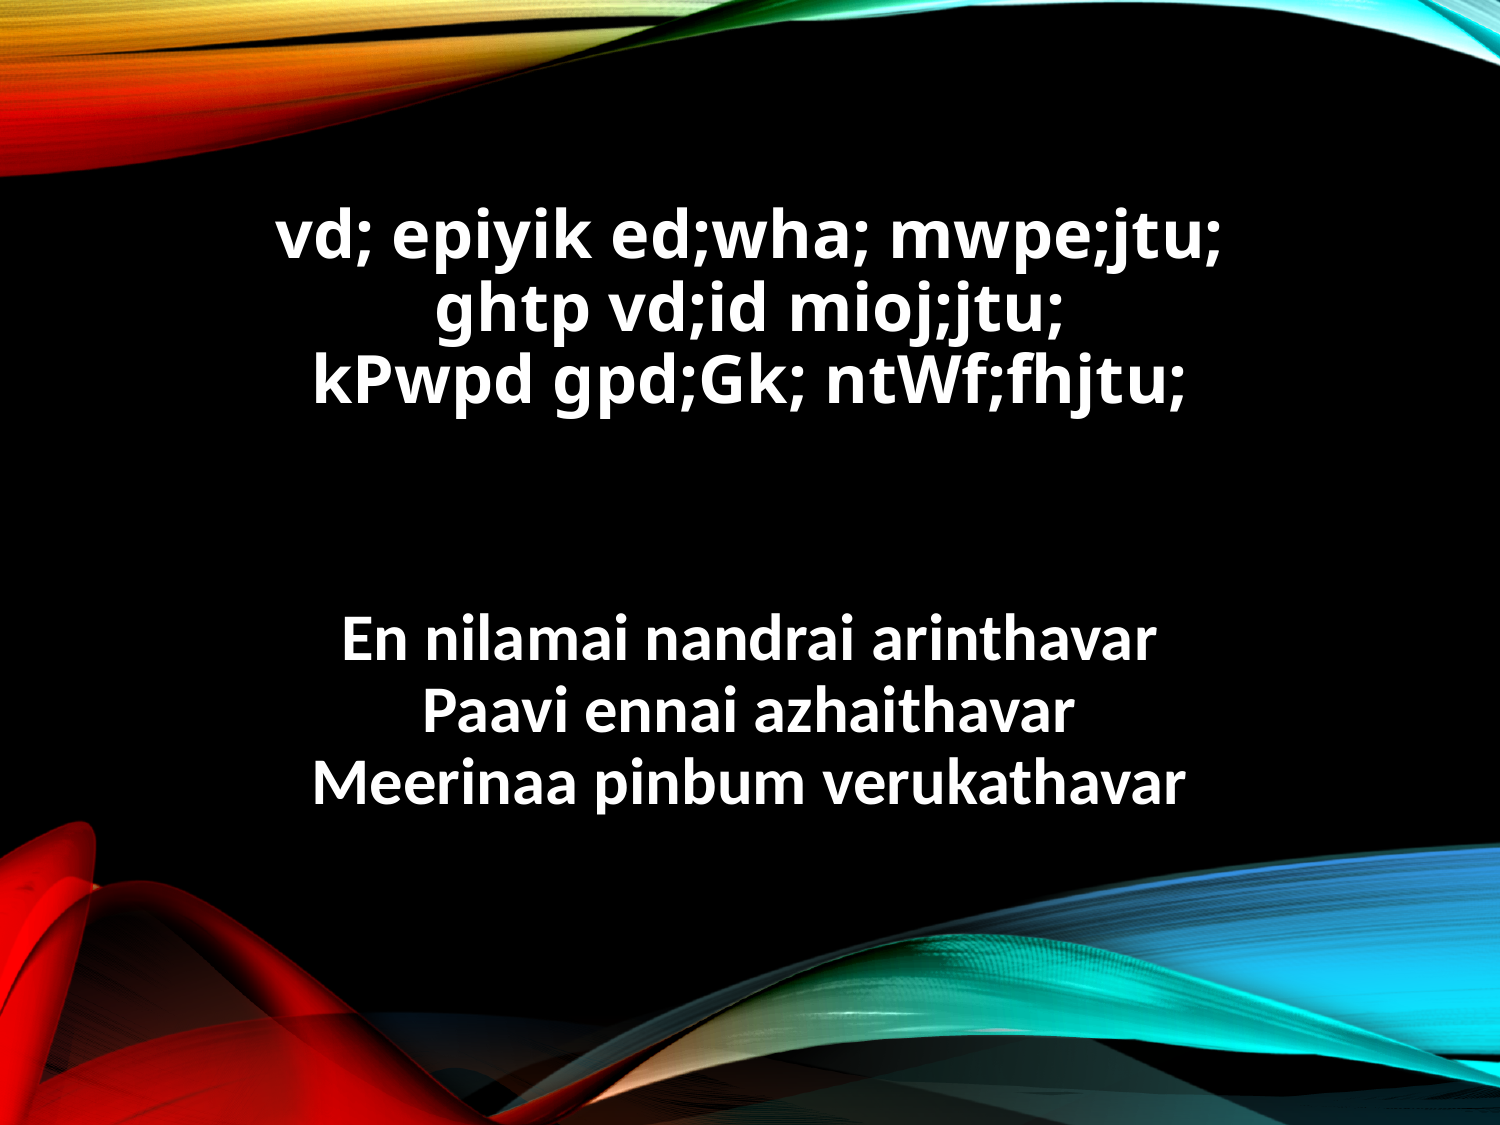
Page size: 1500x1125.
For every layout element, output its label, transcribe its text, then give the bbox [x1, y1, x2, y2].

subtitle vd; epiyik ed;wha; mwpe;jtu; ghtp vd;id mioj;jtu; kPwpd gpd;Gk; ntWf;fhjtu; En nilamai nandrai arinthavar Paavi ennai azhaithavar Meerinaa pinbum verukathavar [0, 0, 1500, 1125]
